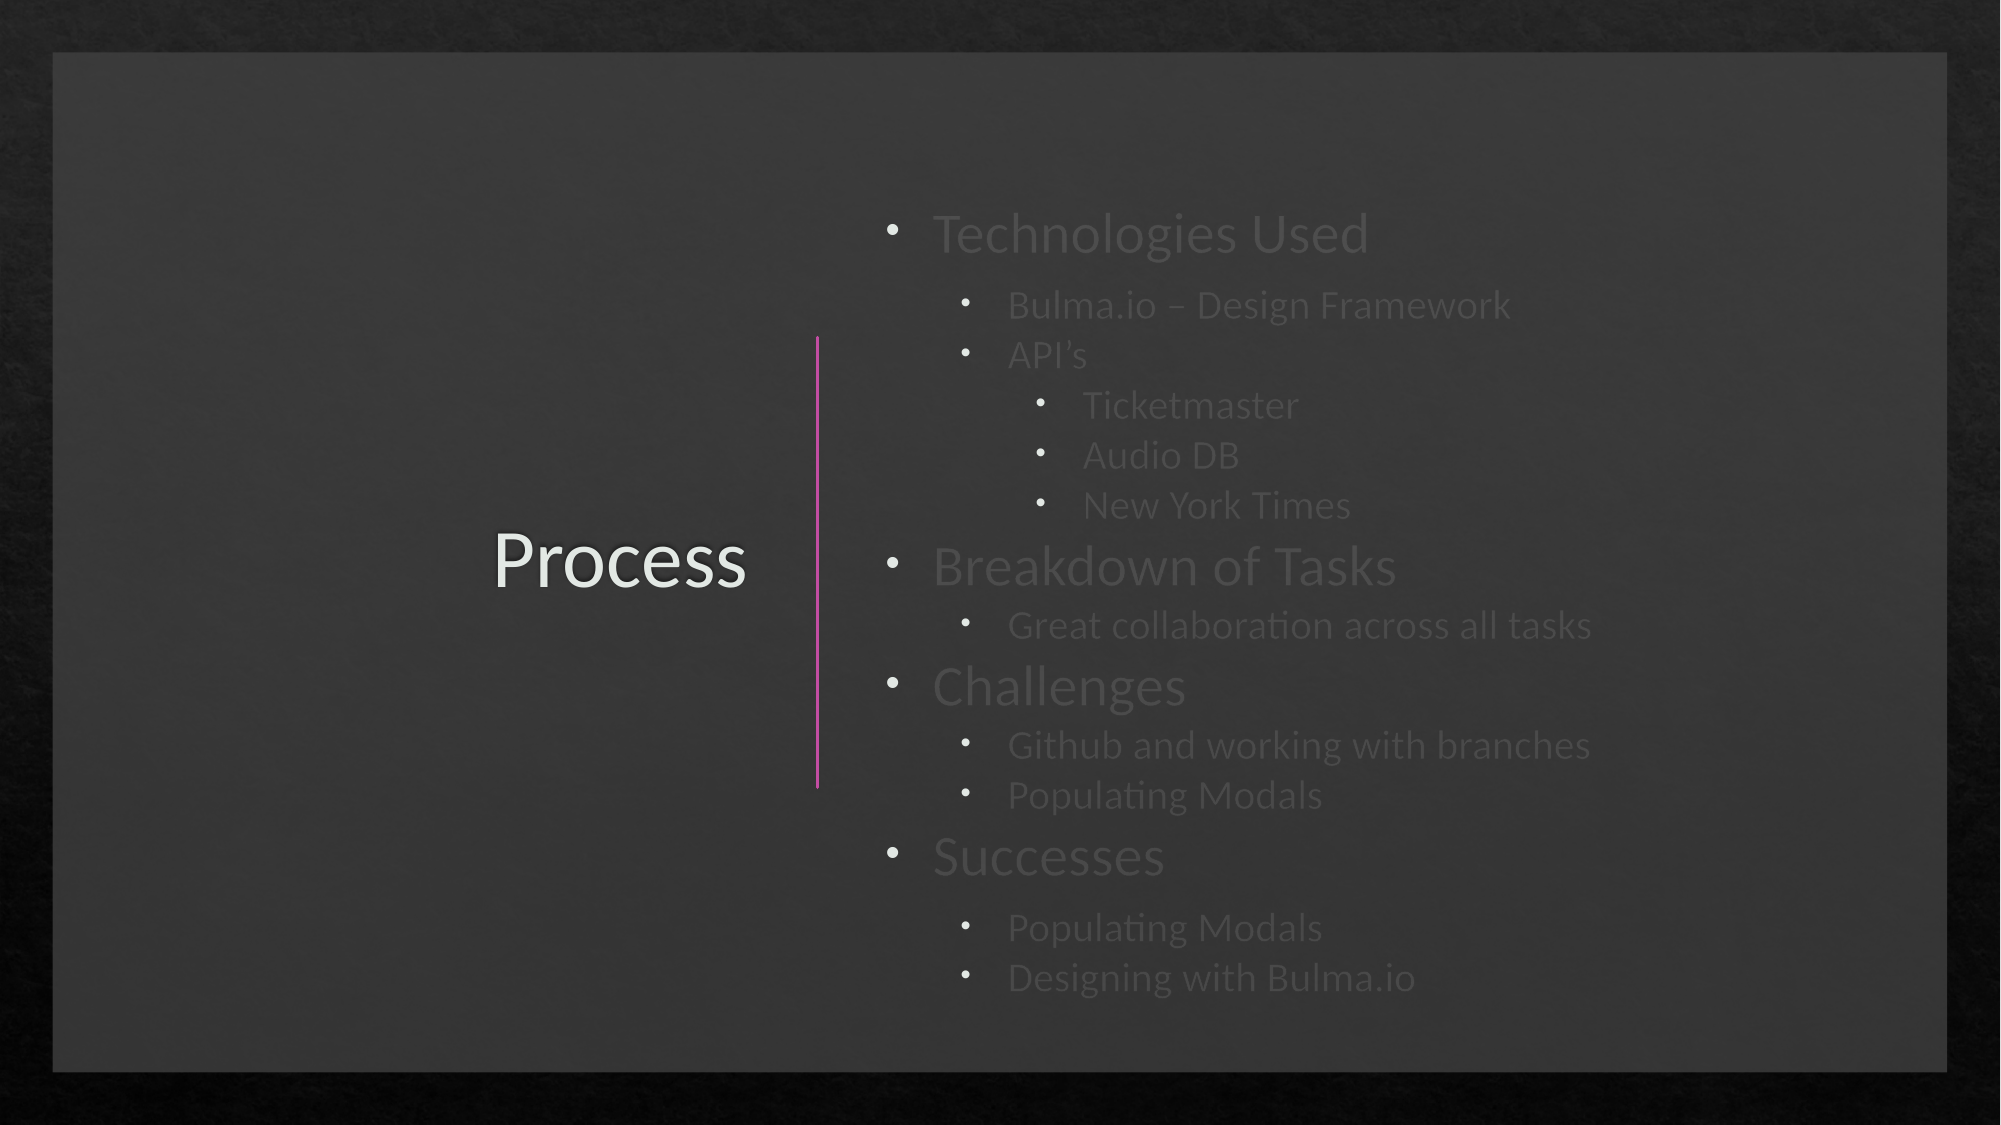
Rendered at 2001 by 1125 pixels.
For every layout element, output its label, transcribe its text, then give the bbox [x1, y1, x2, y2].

text_box [51, 51, 1948, 1074]
title Process [149, 158, 764, 950]
text_box [0, 0, 2000, 1125]
text_box Technologies Used Bulma.io – Design Framework API’s Ticketmaster Audio DB New York Times Breakdown of Tasks Great collaboration across all tasks Challenges Github and working with branches Populating Modals Successes Populating Modals Designing with Bulma.io [870, 157, 1849, 1037]
